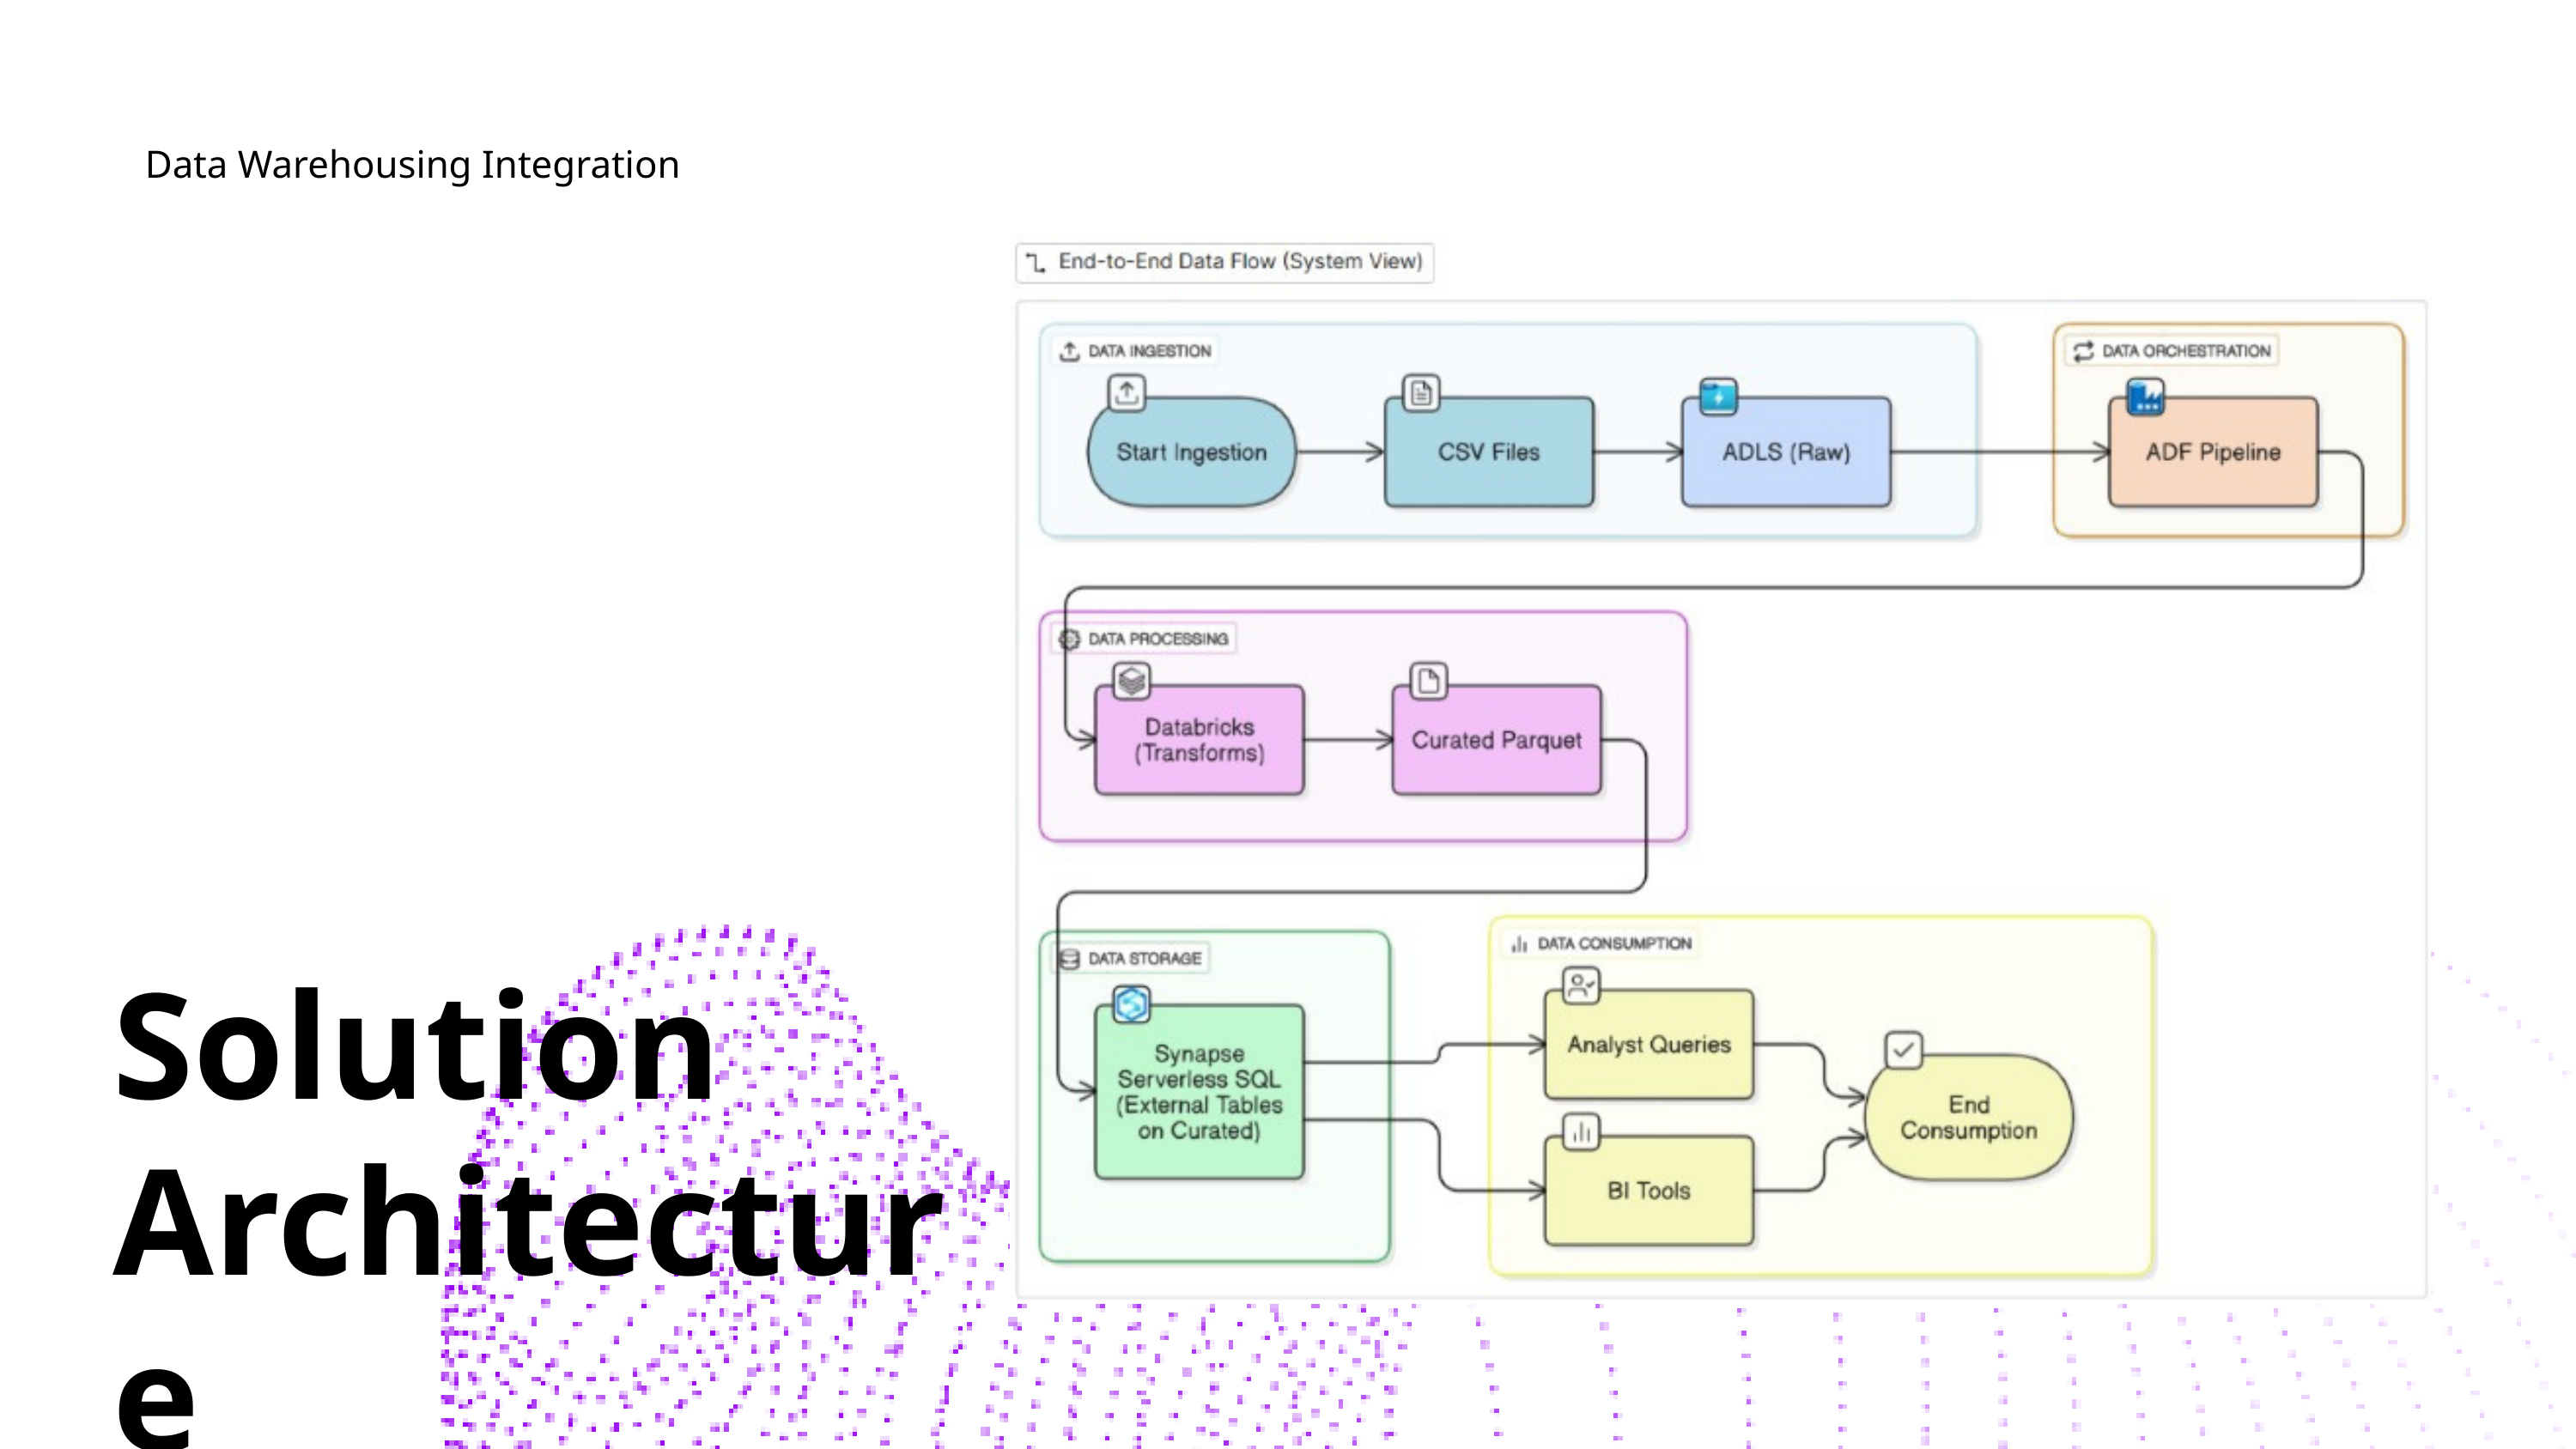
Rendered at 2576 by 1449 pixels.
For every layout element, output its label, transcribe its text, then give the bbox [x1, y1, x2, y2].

text_box [440, 838, 2576, 1449]
text_box [1010, 233, 2432, 1304]
text_box Solution Architecture [112, 952, 978, 1449]
text_box Data Warehousing Integration [144, 141, 768, 186]
